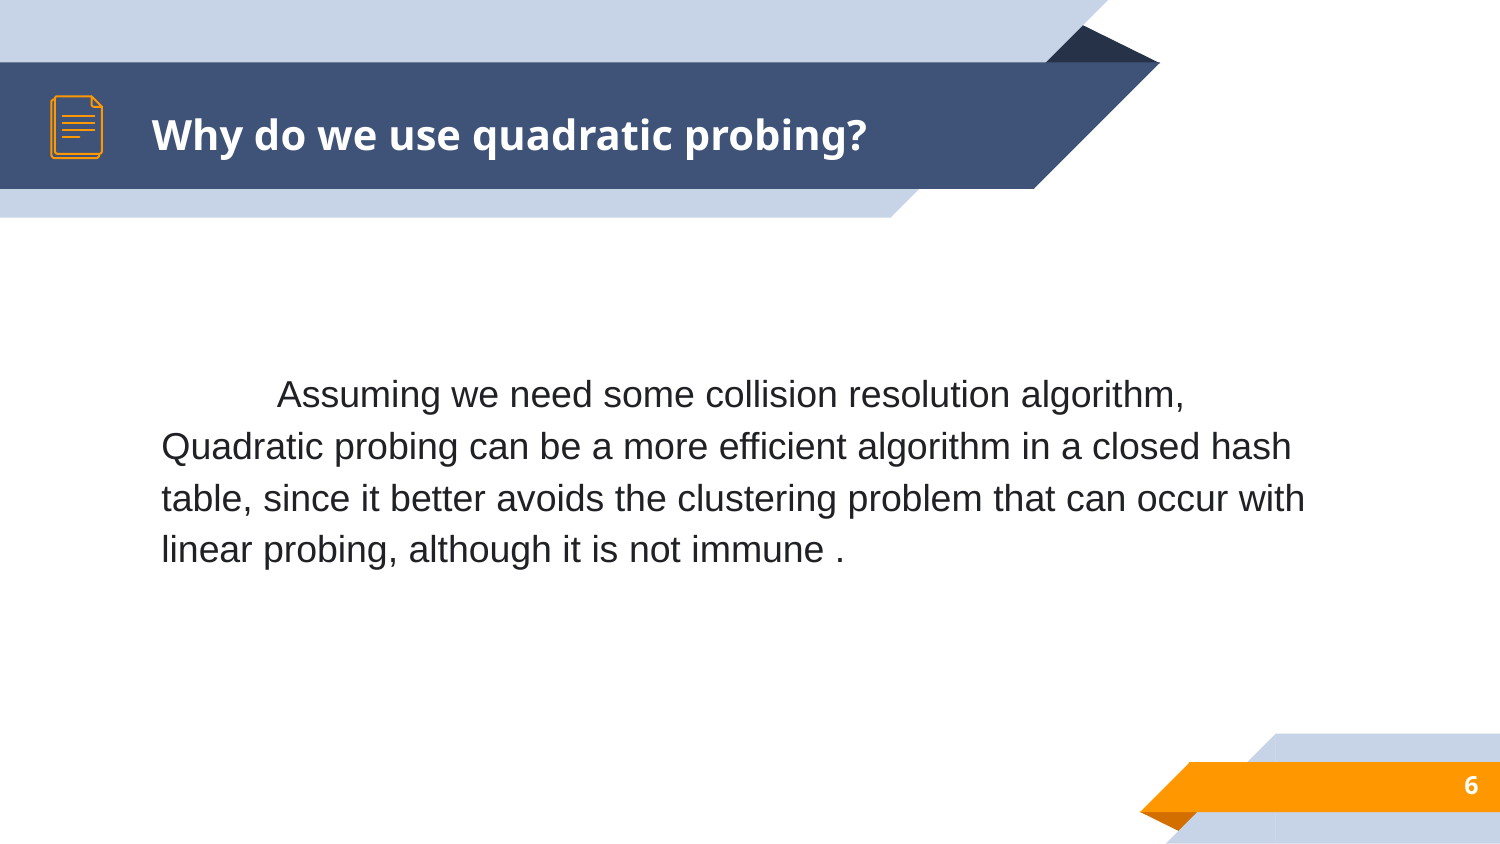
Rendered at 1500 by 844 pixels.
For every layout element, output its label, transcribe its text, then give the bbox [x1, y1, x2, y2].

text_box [50, 96, 103, 159]
list Assuming we need some collision resolution algorithm, Quadratic probing can be a more efficient algorithm in a closed hash table, since it better avoids the clustering problem that can occur with linear probing, although it is not immune . [146, 348, 1333, 705]
title Why do we use quadratic probing? [136, 70, 1000, 197]
slide_number 6 [1249, 760, 1494, 813]
